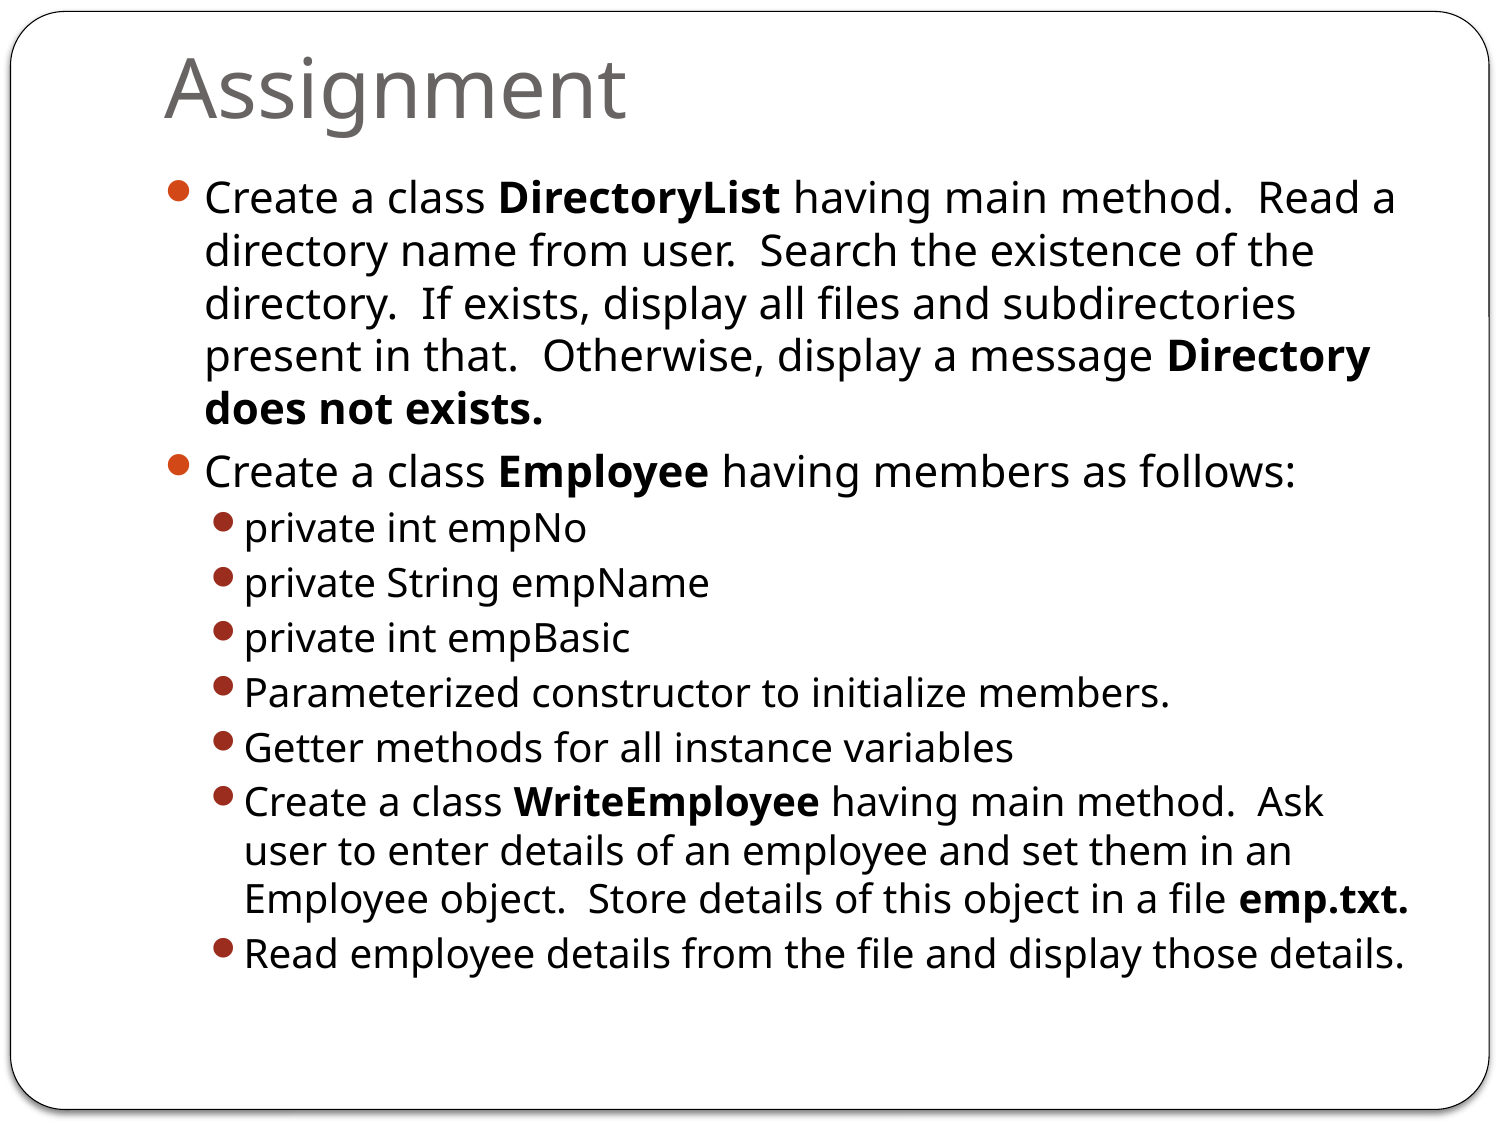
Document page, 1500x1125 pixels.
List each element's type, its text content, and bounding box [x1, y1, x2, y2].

title Assignment [150, 0, 1425, 150]
list Create a class DirectoryList having main method. Read a directory name from user. Search the existence of the directory. If exists, display all files and subdirectories present in that. Otherwise, display a message Directory does not exists. Create a class Employee having members as follows: private int empNo private String empName private int empBasic Parameterized constructor to initialize members. Getter methods for all instance variables Create a class WriteEmployee having main method. Ask user to enter details of an employee and set them in an Employee object. Store details of this object in a file emp.txt. Read employee details from the file and display those details. [150, 162, 1425, 1075]
